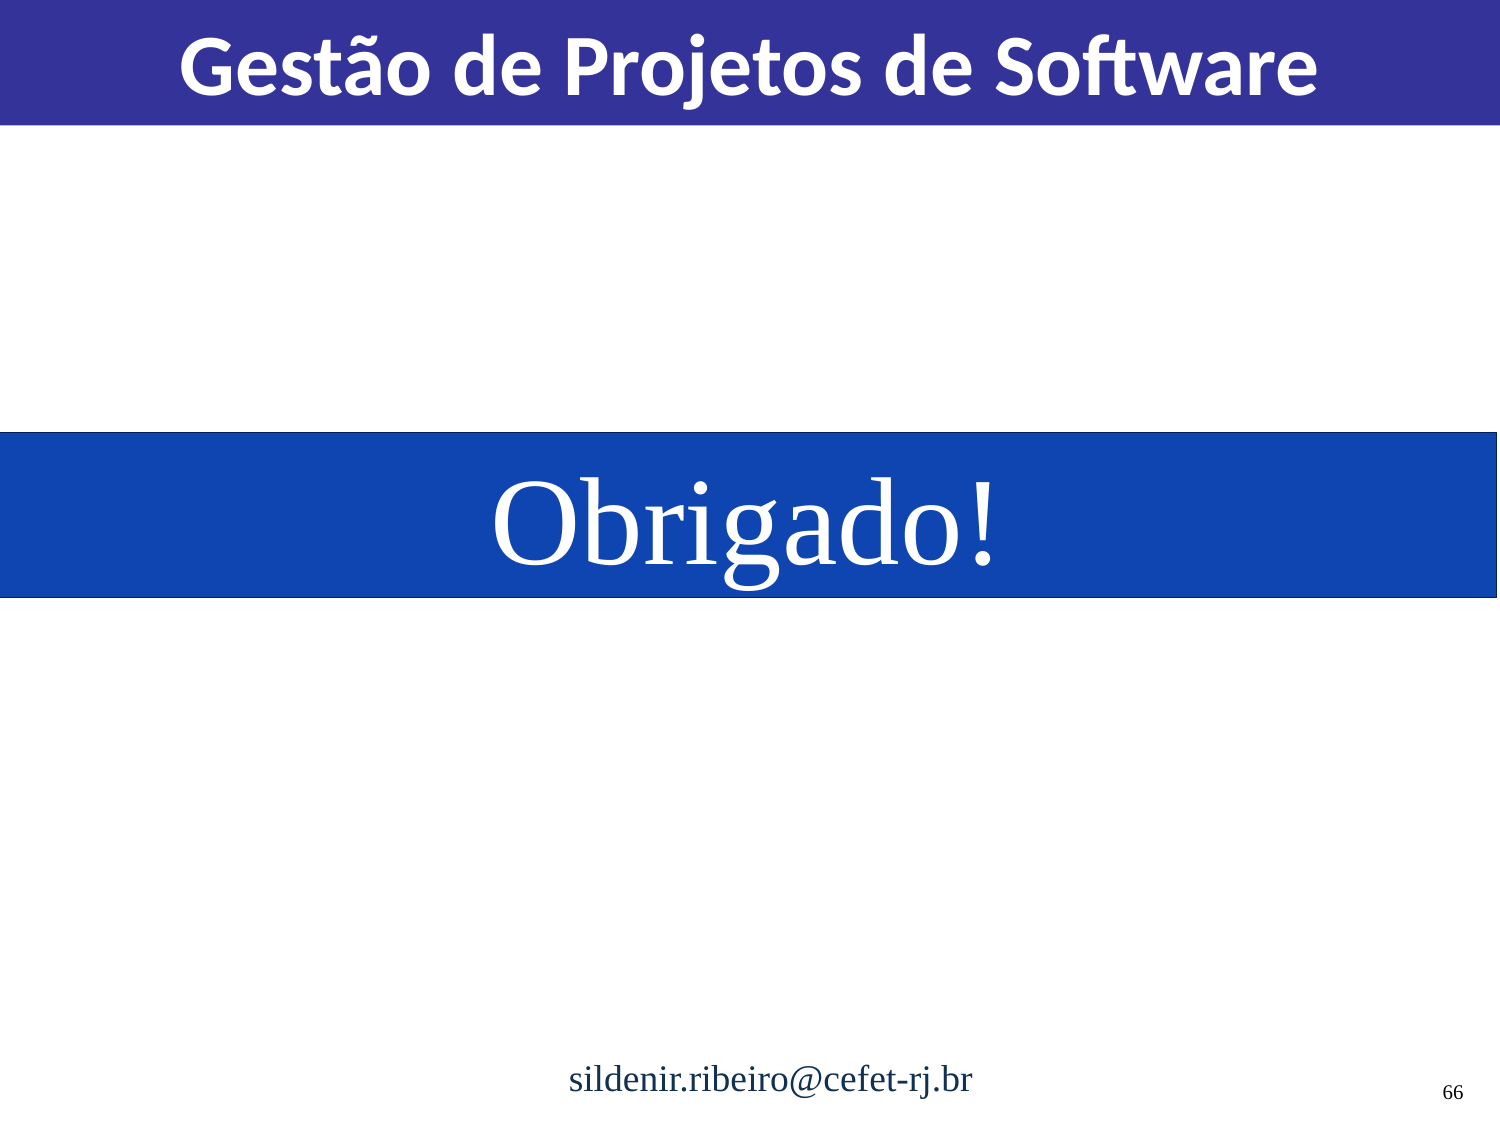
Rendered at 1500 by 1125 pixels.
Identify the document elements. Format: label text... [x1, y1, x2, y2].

text_box sildenir.ribeiro@cefet-rj.br [395, 1046, 1147, 1107]
text_box Obrigado! [0, 432, 1497, 598]
slide_number 66 [1418, 1051, 1479, 1112]
title Gestão de Projetos de Software [0, 0, 1500, 126]
